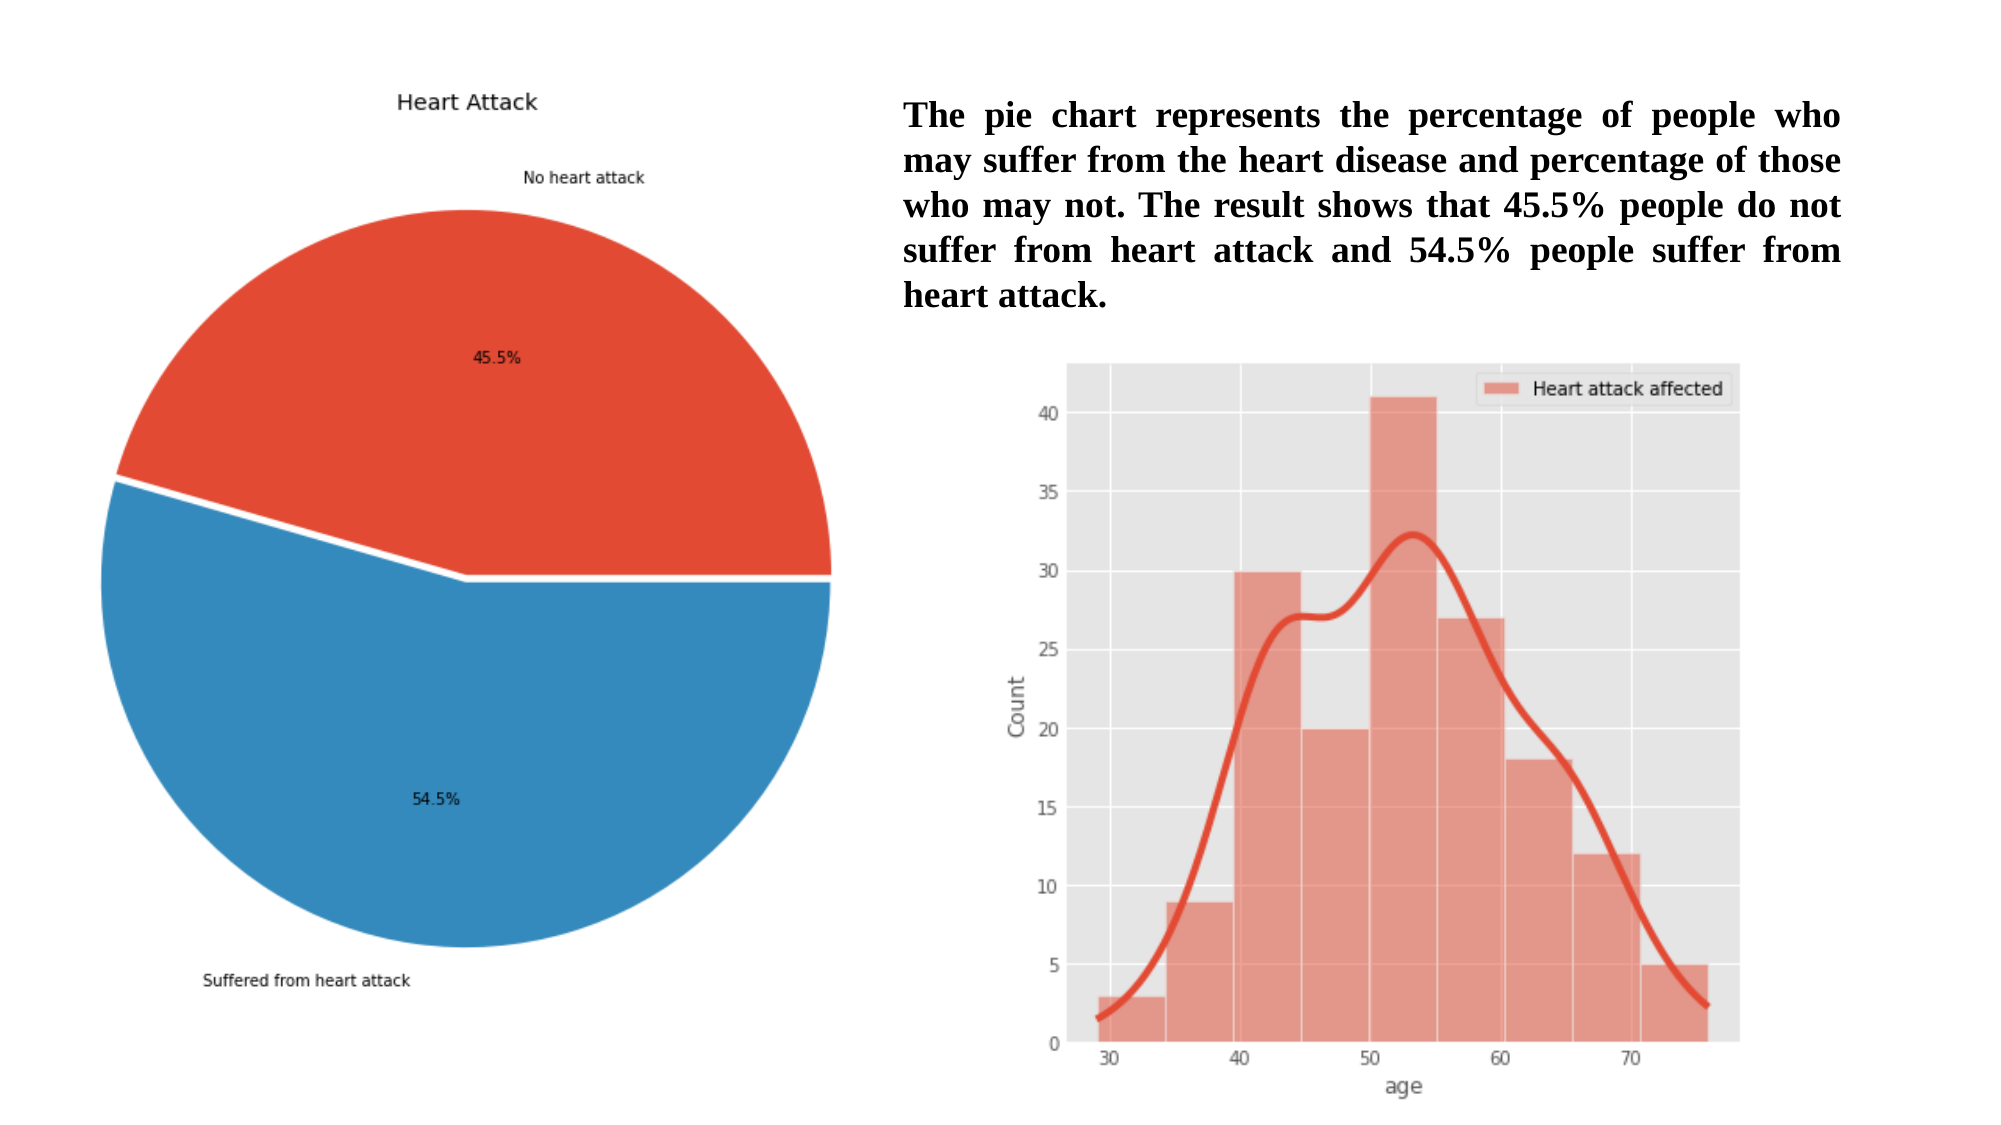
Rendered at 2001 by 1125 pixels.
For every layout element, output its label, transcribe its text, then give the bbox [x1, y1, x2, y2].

picture [994, 353, 1751, 1110]
picture [0, 82, 933, 1043]
text_box The pie chart represents the percentage of people who may suffer from the heart disease and percentage of those who may not. The result shows that 45.5% people do not suffer from heart attack and 54.5% people suffer from heart attack. [933, 82, 1857, 323]
